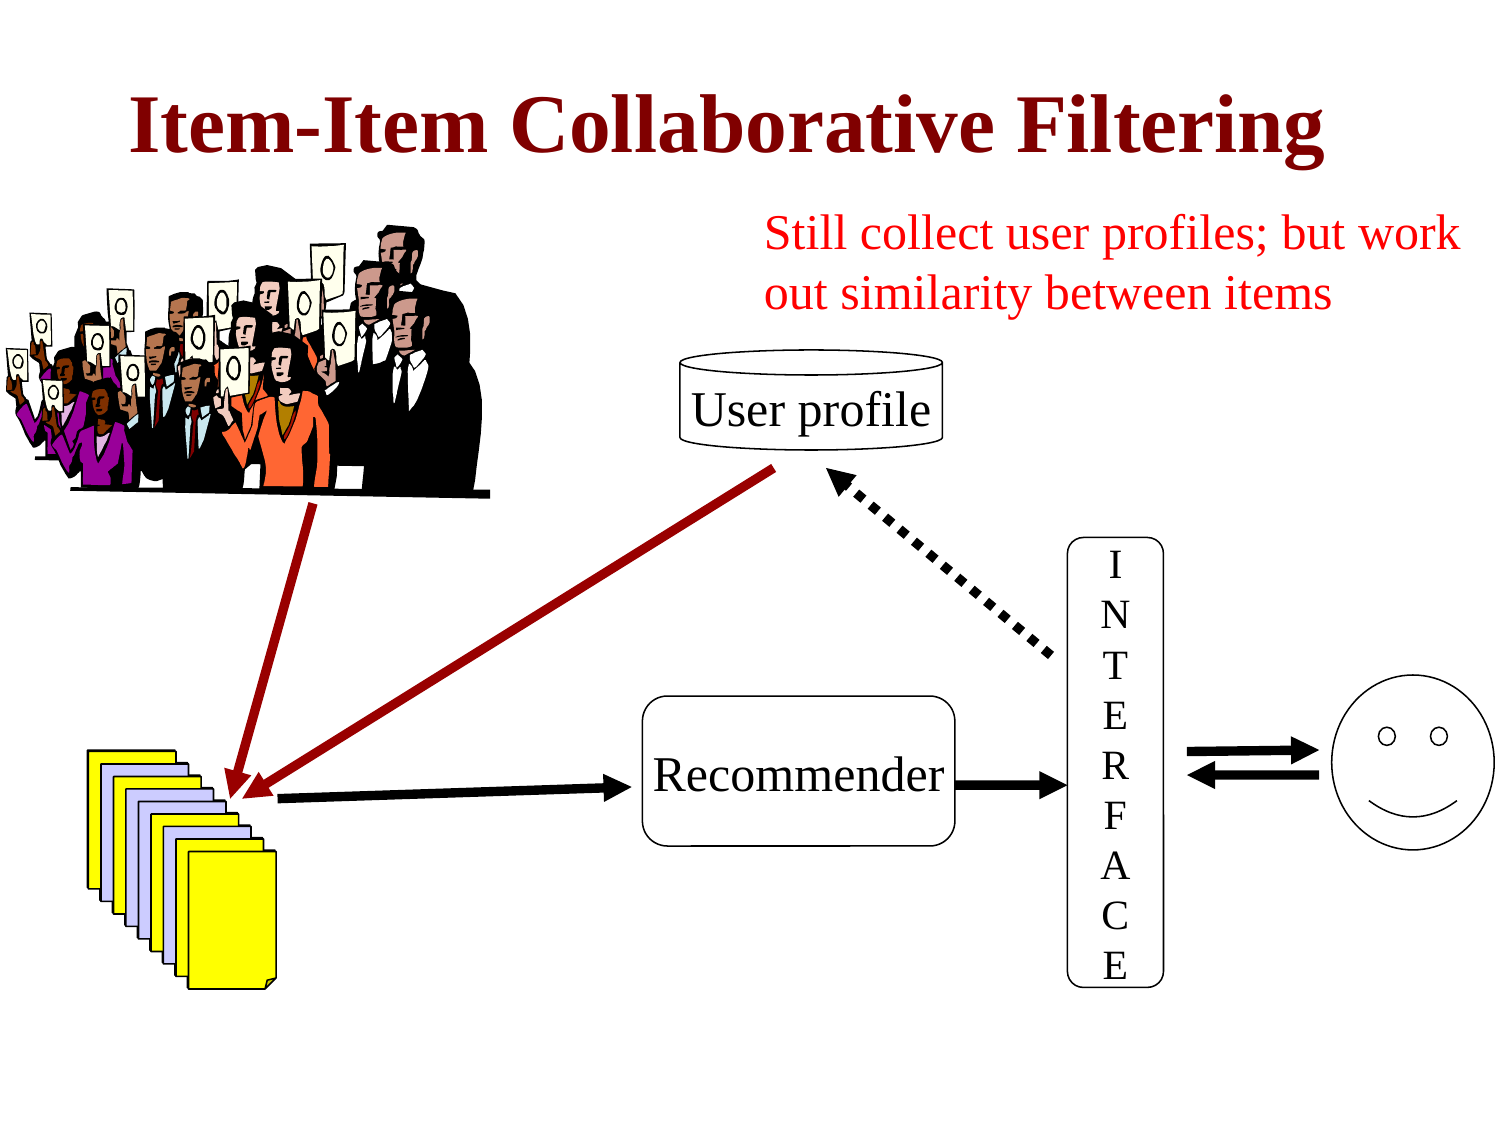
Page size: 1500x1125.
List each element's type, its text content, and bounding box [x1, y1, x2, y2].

text_box I N T E R F A C E [1067, 537, 1164, 988]
text_box Recommender [642, 696, 955, 847]
title Item-Item Collaborative Filtering [112, 25, 1364, 213]
text_box [1186, 768, 1320, 782]
text_box [1186, 743, 1320, 757]
text_box [954, 778, 1068, 792]
text_box [826, 467, 853, 491]
text_box [282, 781, 632, 799]
text_box User profile [679, 349, 943, 451]
text_box [1331, 675, 1495, 850]
text_box Still collect user profiles; but work out similarity between items [749, 191, 1482, 327]
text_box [88, 751, 277, 990]
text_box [5, 224, 494, 499]
